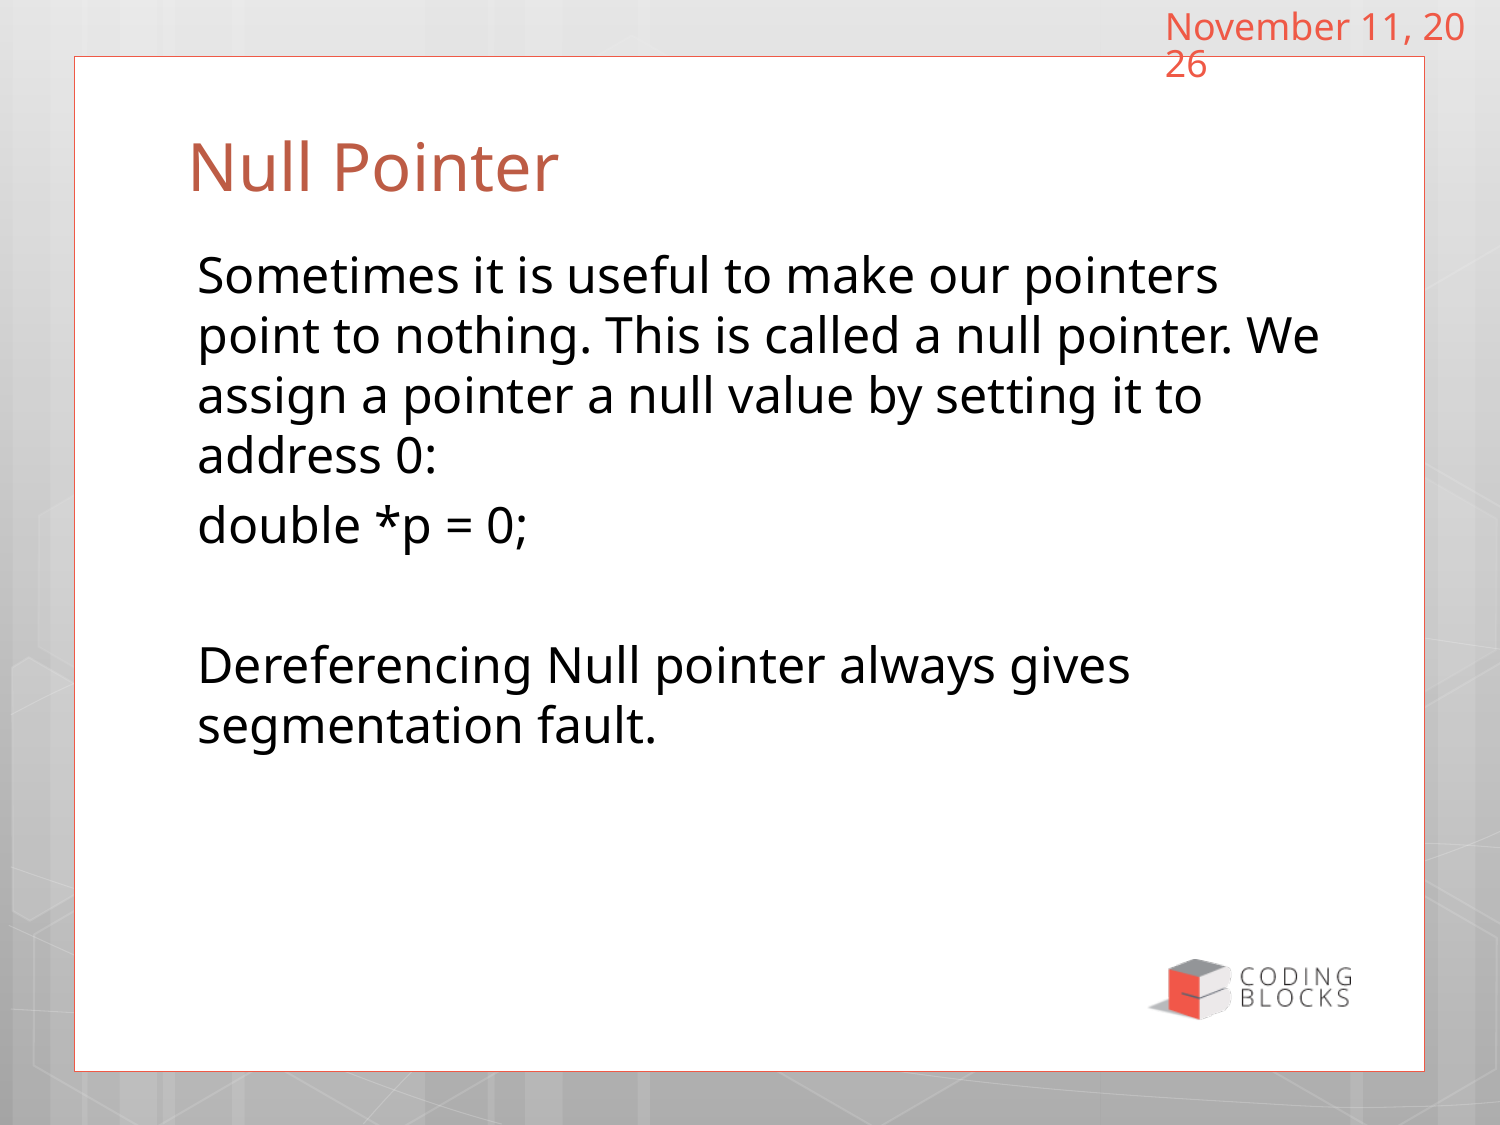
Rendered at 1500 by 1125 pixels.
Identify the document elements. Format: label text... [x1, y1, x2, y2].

list Sometimes it is useful to make our pointers point to nothing. This is called a null pointer. We assign a pointer a null value by setting it to address 0: double *p = 0; Dereferencing Null pointer always gives segmentation fault. [171, 236, 1351, 957]
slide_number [1149, 0, 1500, 37]
picture [1146, 959, 1351, 1021]
title Null Pointer [172, 118, 1352, 213]
